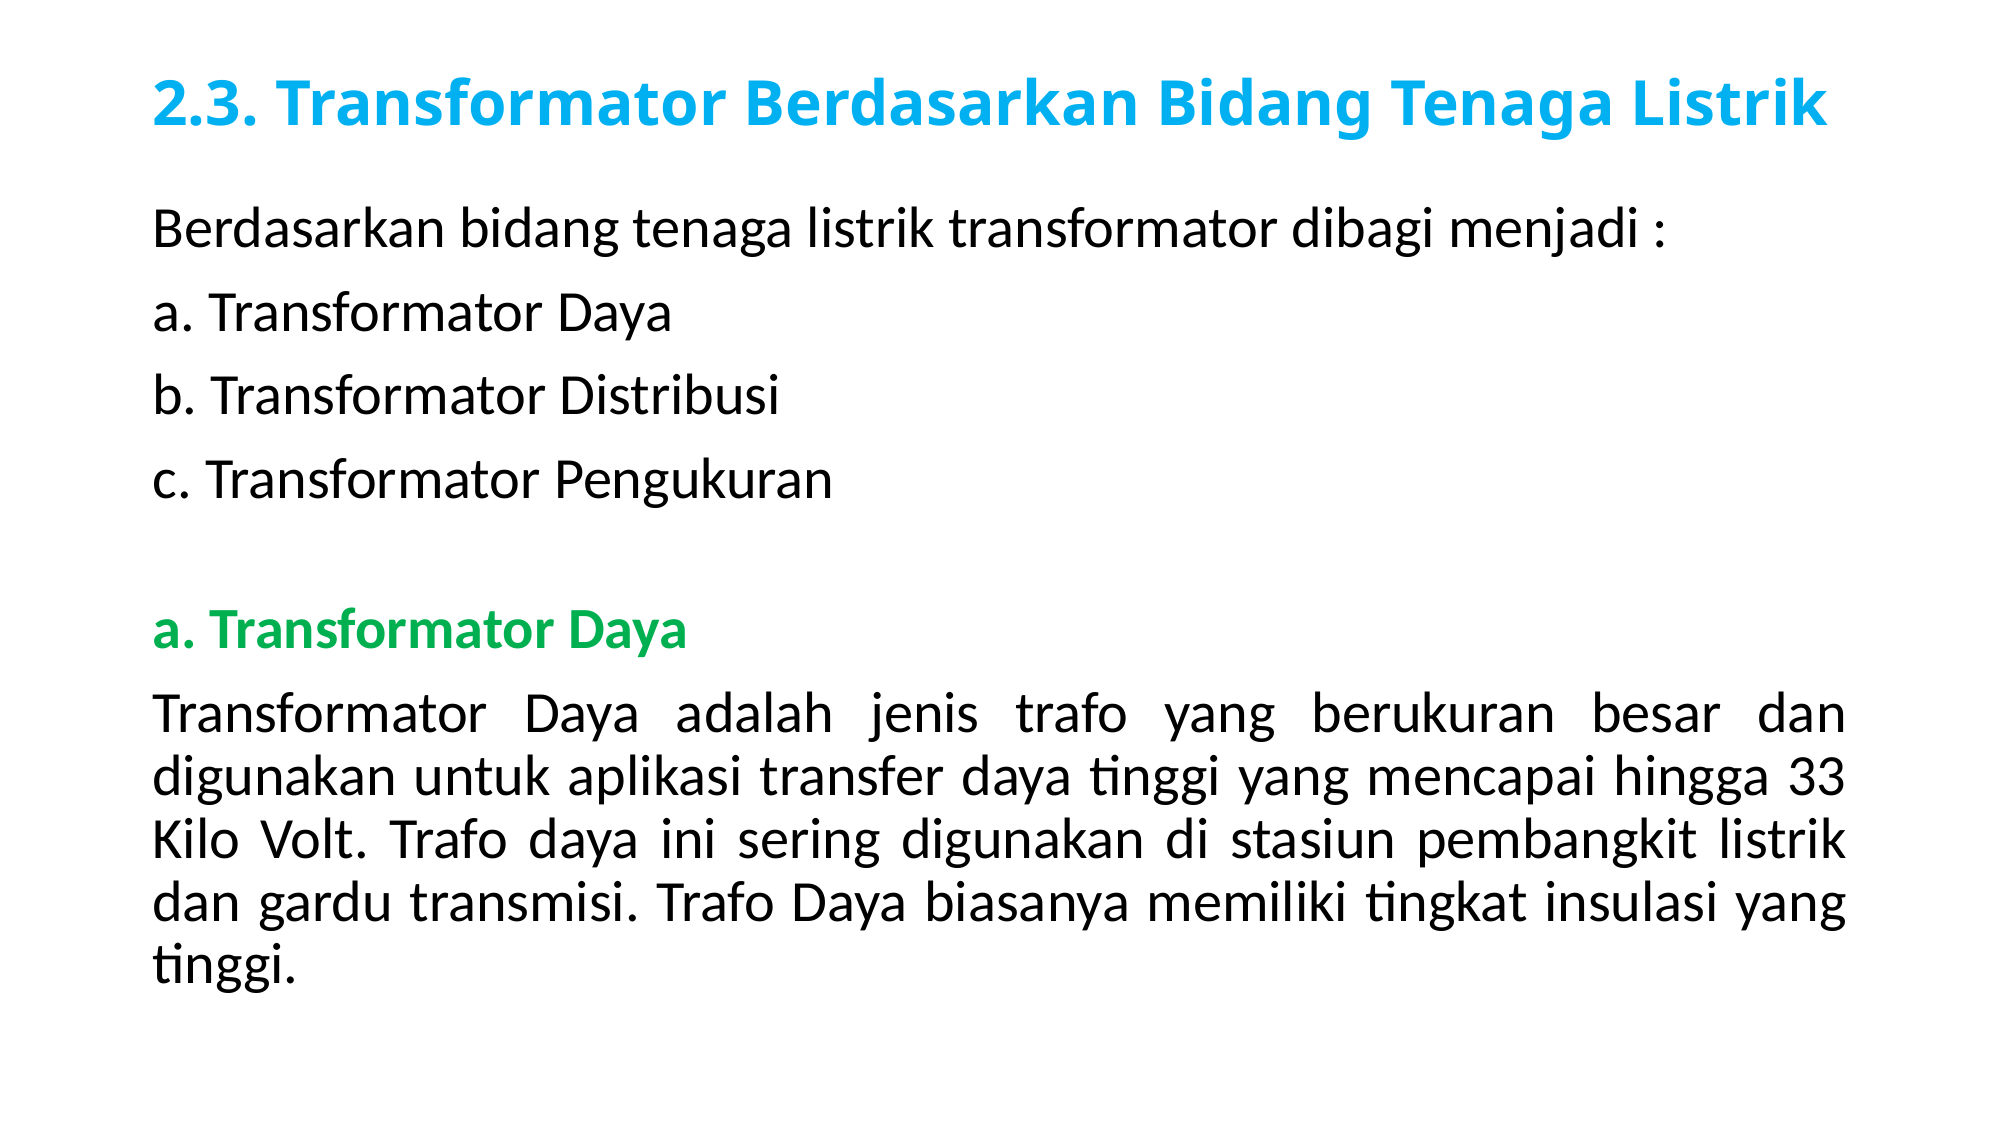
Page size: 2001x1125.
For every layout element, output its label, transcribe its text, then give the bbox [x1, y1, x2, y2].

text_box a. Transformator Daya Transformator Daya adalah jenis trafo yang berukuran besar dan digunakan untuk aplikasi transfer daya tinggi yang mencapai hingga 33 Kilo Volt. Trafo daya ini sering digunakan di stasiun pembangkit listrik dan gardu transmisi. Trafo Daya biasanya memiliki tingkat insulasi yang tinggi. [137, 591, 1863, 1024]
title 2.3. Transformator Berdasarkan Bidang Tenaga Listrik [137, 59, 1863, 150]
list Berdasarkan bidang tenaga listrik transformator dibagi menjadi : a. Transformator Daya b. Transformator Distribusi c. Transformator Pengukuran [137, 189, 1863, 552]
